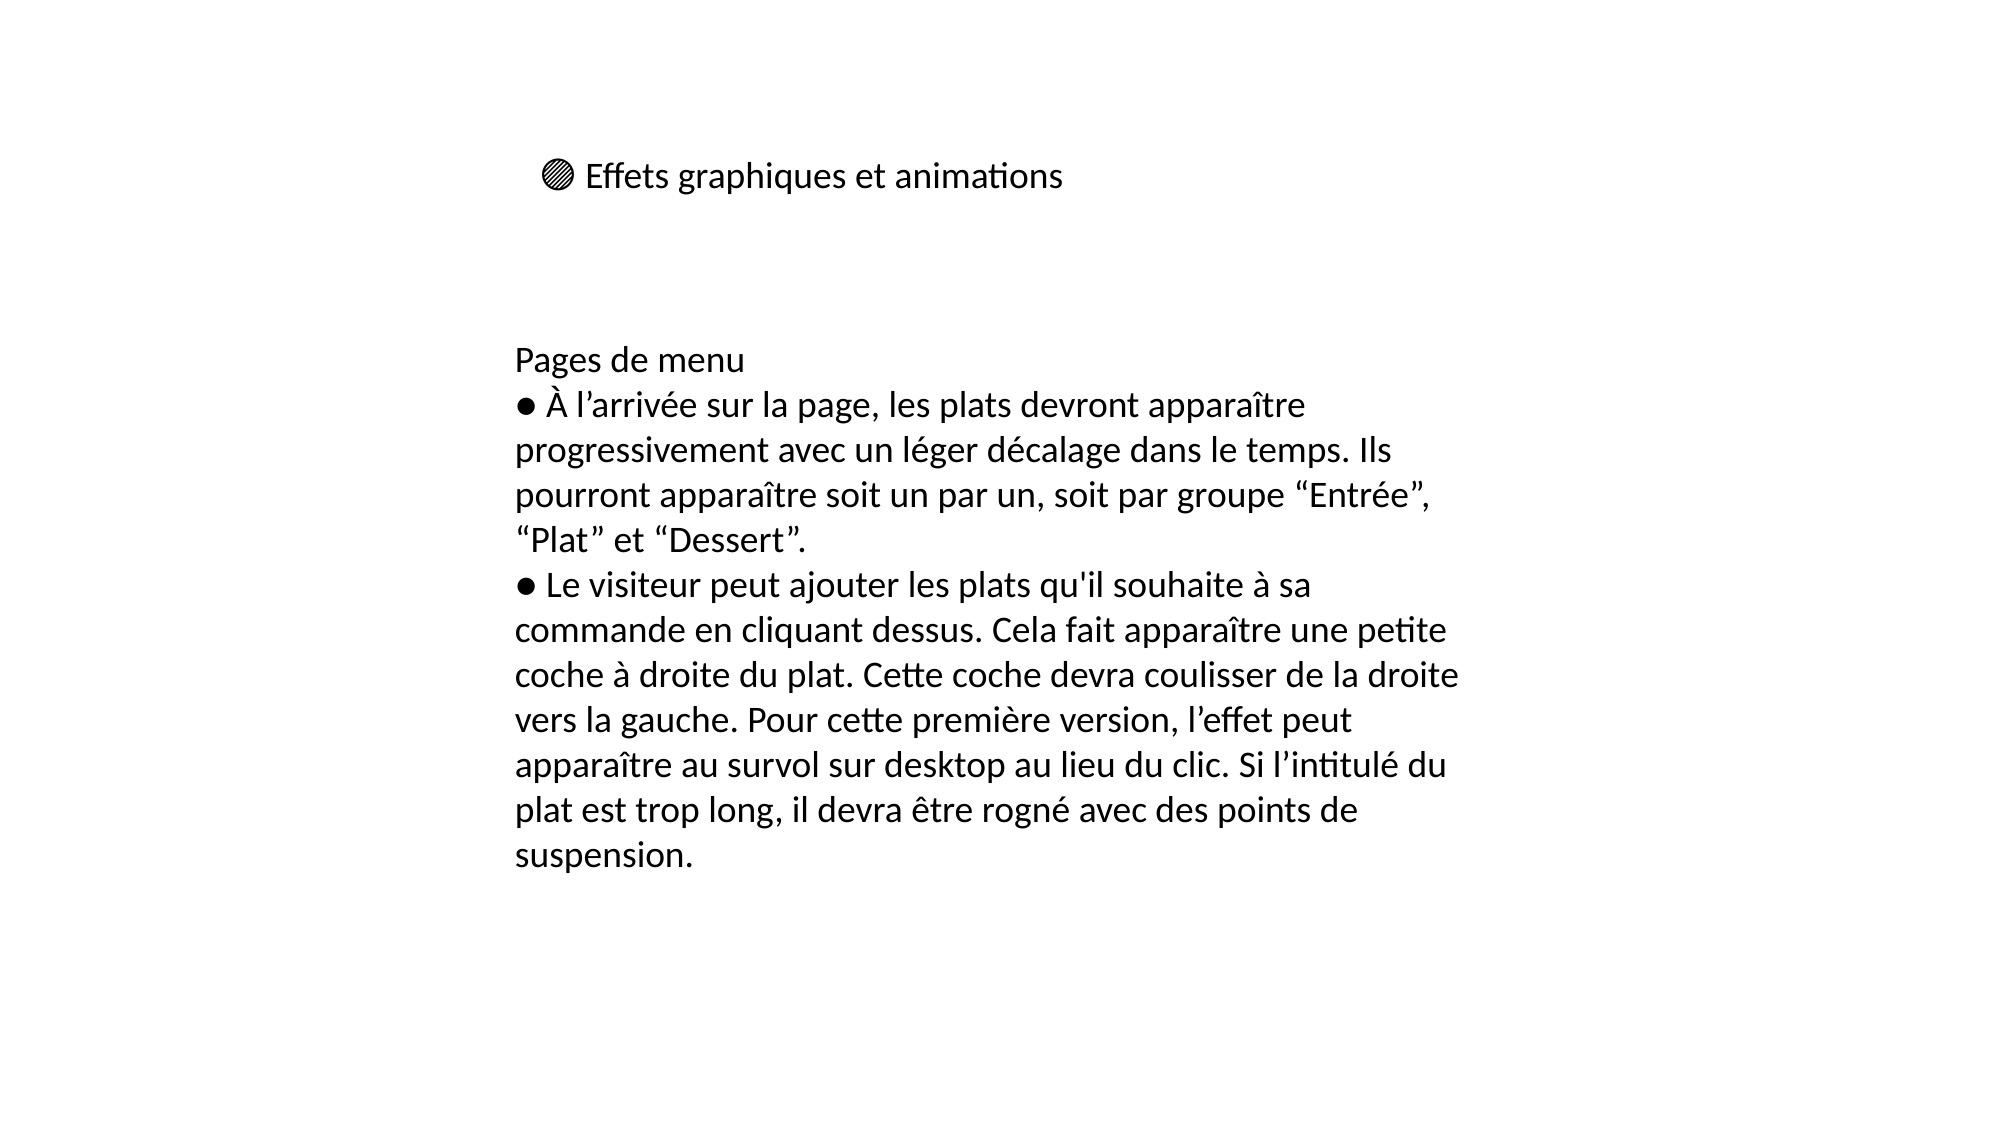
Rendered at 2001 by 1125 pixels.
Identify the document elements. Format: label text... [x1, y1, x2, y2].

text_box Pages de menu ● À l’arrivée sur la page, les plats devront apparaître progressivement avec un léger décalage dans le temps. Ils pourront apparaître soit un par un, soit par groupe “Entrée”, “Plat” et “Dessert”. ● Le visiteur peut ajouter les plats qu'il souhaite à sa commande en cliquant dessus. Cela fait apparaître une petite coche à droite du plat. Cette coche devra coulisser de la droite vers la gauche. Pour cette première version, l’effet peut apparaître au survol sur desktop au lieu du clic. Si l’intitulé du plat est trop long, il devra être rogné avec des points de suspension. [500, 327, 1501, 883]
text_box 🟣 Effets graphiques et animations [524, 143, 1525, 204]
